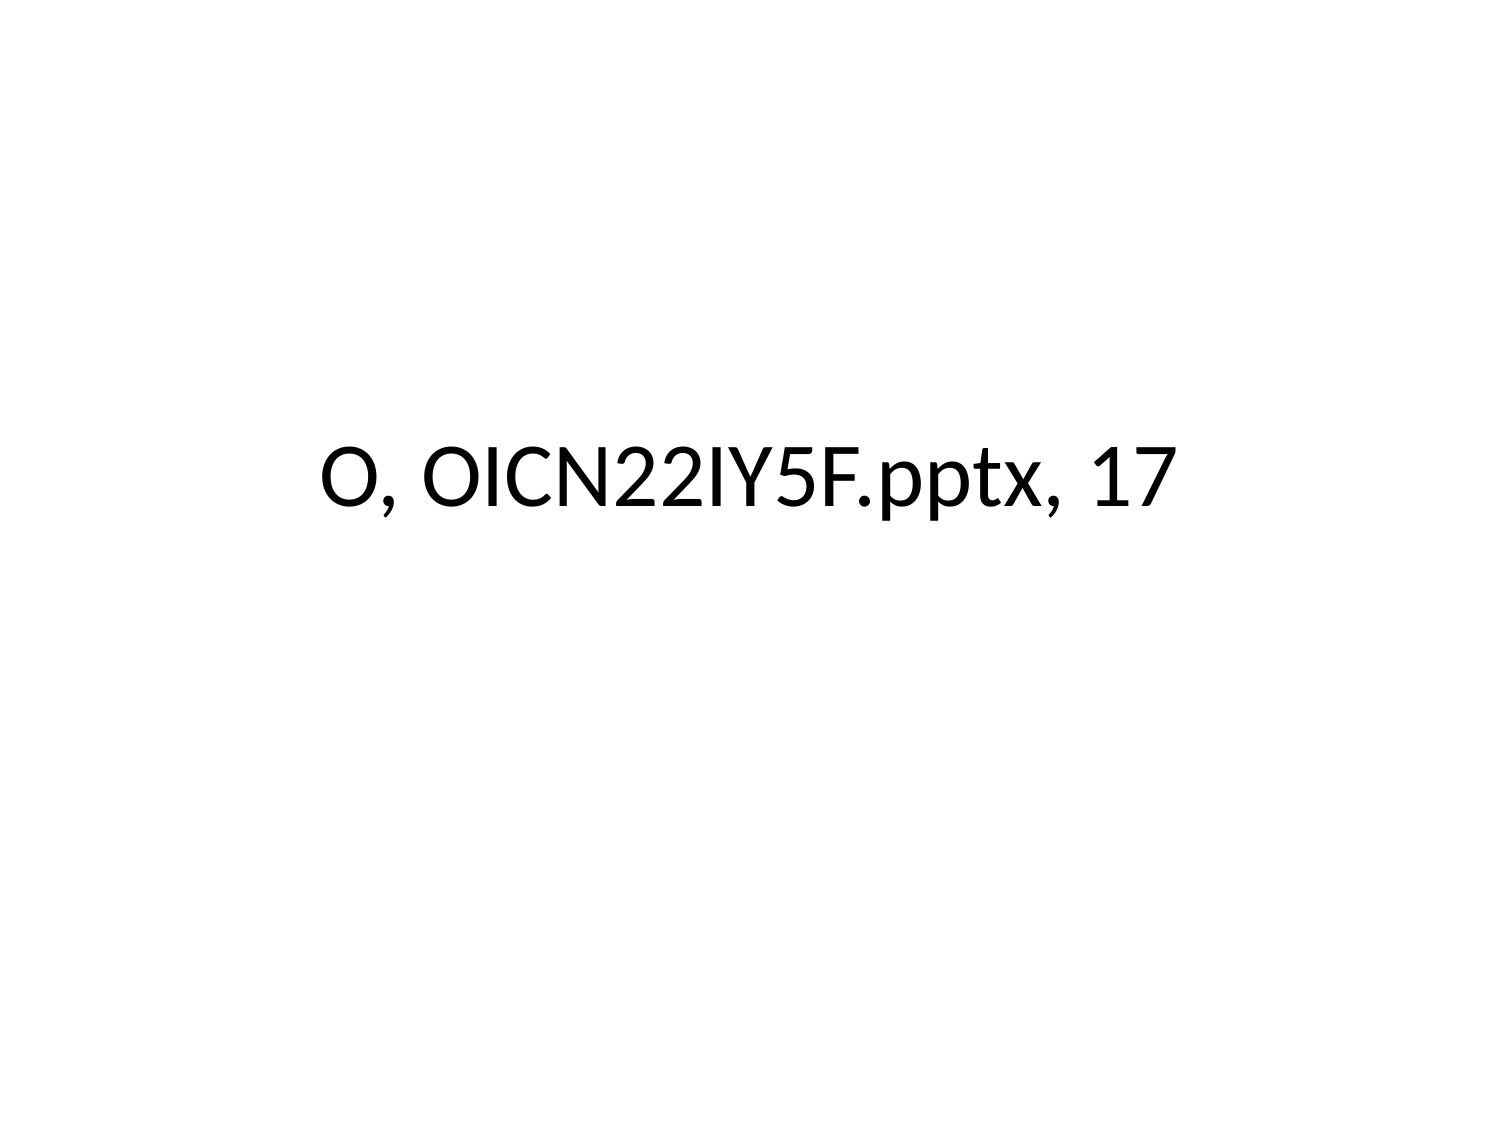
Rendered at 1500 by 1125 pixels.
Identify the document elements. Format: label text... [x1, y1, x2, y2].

title O, OICN22IY5F.pptx, 17 [112, 349, 1388, 591]
